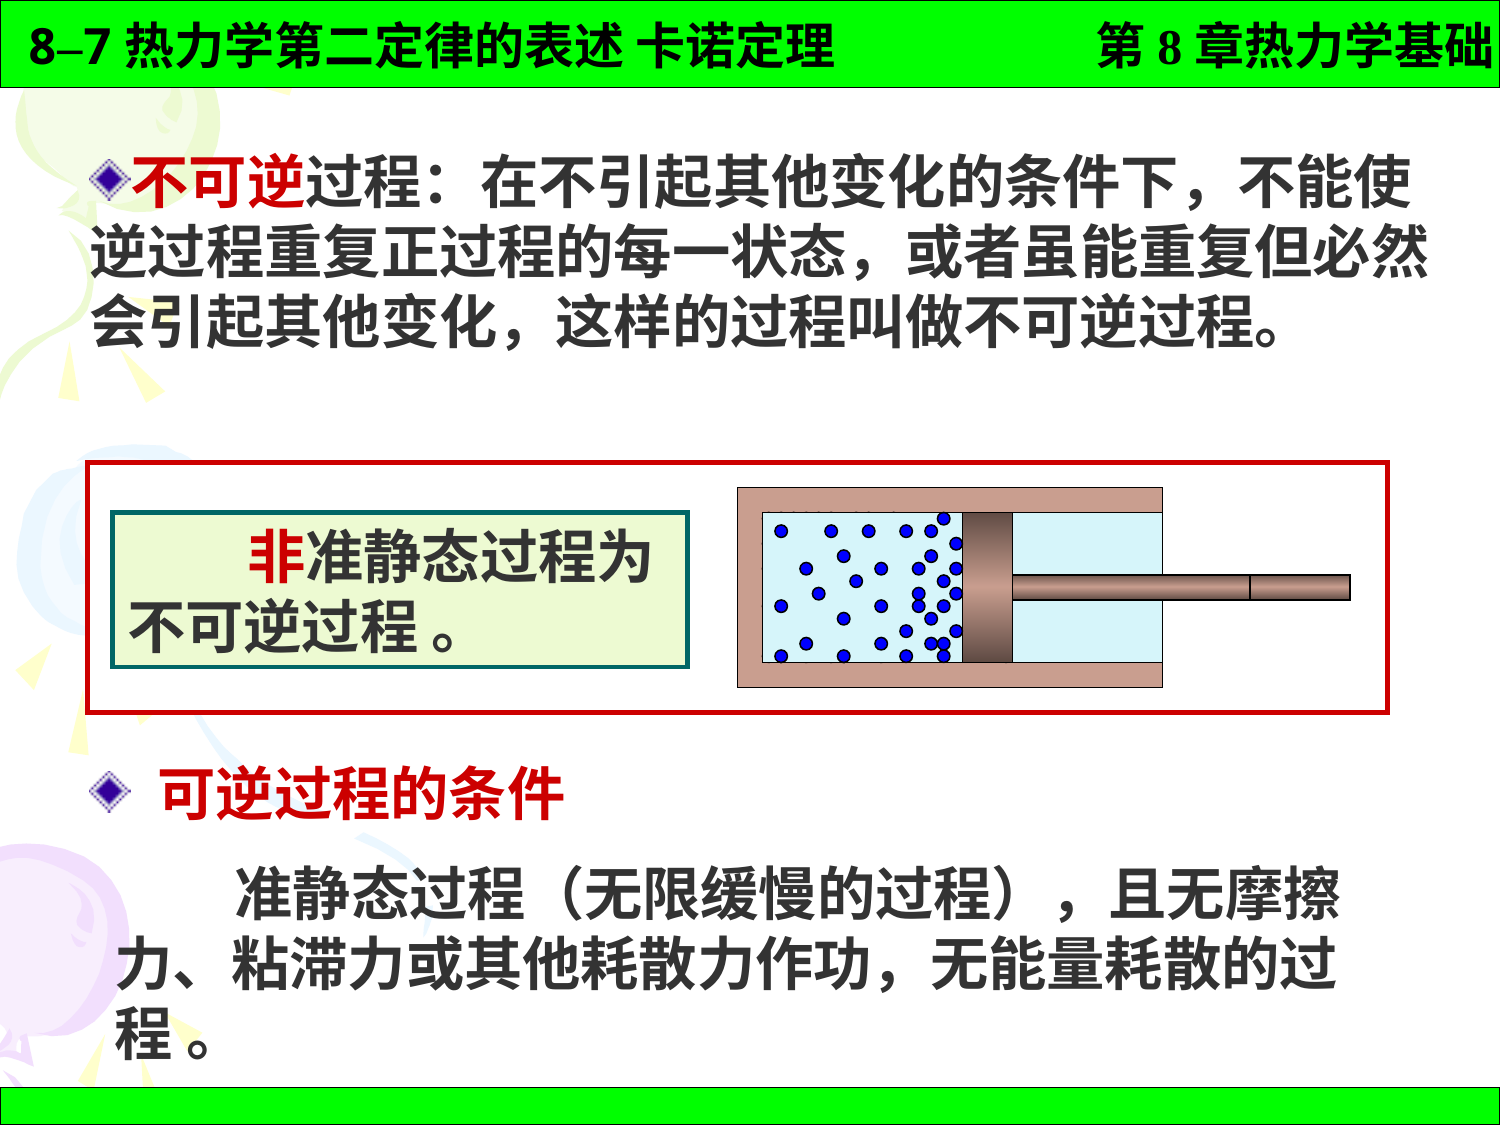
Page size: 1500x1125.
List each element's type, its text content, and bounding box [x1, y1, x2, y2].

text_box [87, 462, 1388, 713]
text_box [1251, 512, 1351, 663]
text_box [762, 512, 1251, 663]
picture [89, 159, 131, 201]
text_box 不可逆过程：在不引起其他变化的条件下，不能使逆过程重复正过程的每一状态，或者虽能重复但必然会引起其他变化，这样的过程叫做不可逆过程。 [75, 137, 1450, 363]
picture [89, 771, 131, 813]
text_box 可逆过程的条件 [74, 750, 825, 835]
text_box 准静态过程（无限缓慢的过程），且无摩擦力、粘滞力或其他耗散力作功，无能量耗散的过程 。 [99, 849, 1400, 1075]
